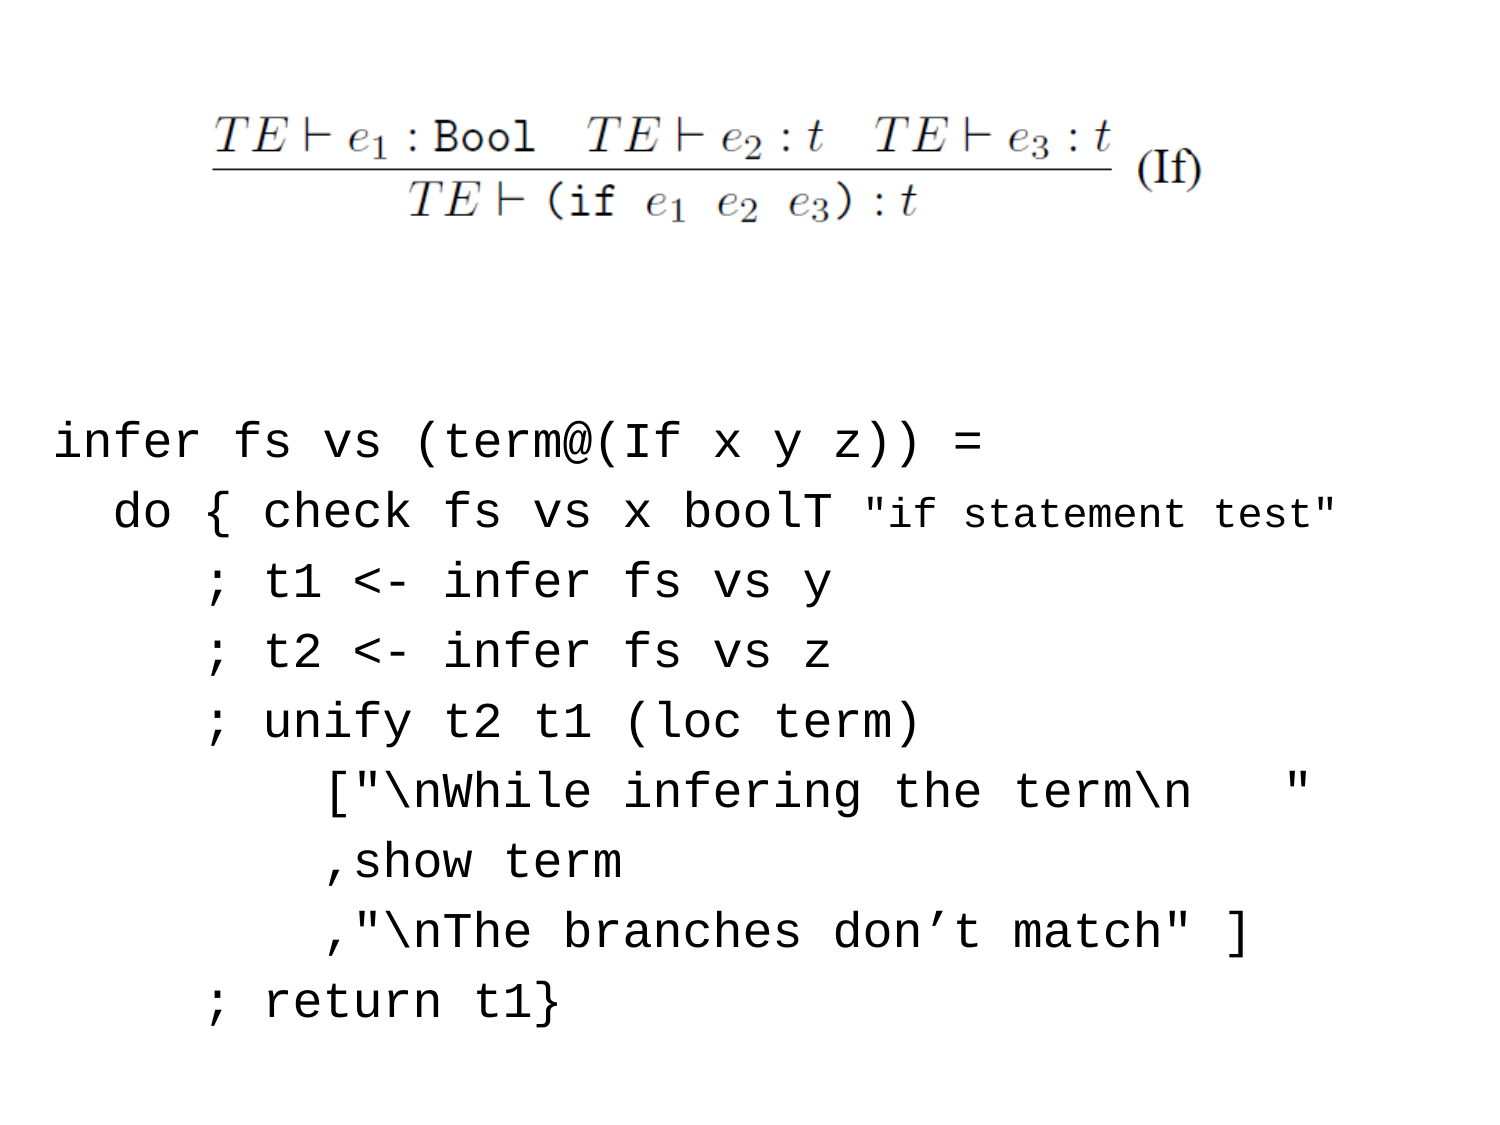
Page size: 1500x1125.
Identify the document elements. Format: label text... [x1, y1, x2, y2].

picture [158, 62, 1342, 260]
list infer fs vs (term@(If x y z)) = do { check fs vs x boolT "if statement test" ; t1 <- infer fs vs y ; t2 <- infer fs vs z ; unify t2 t1 (loc term) ["\nWhile infering the term\n " ,show term ,"\nThe branches don’t match" ] ; return t1} [37, 399, 1425, 1050]
